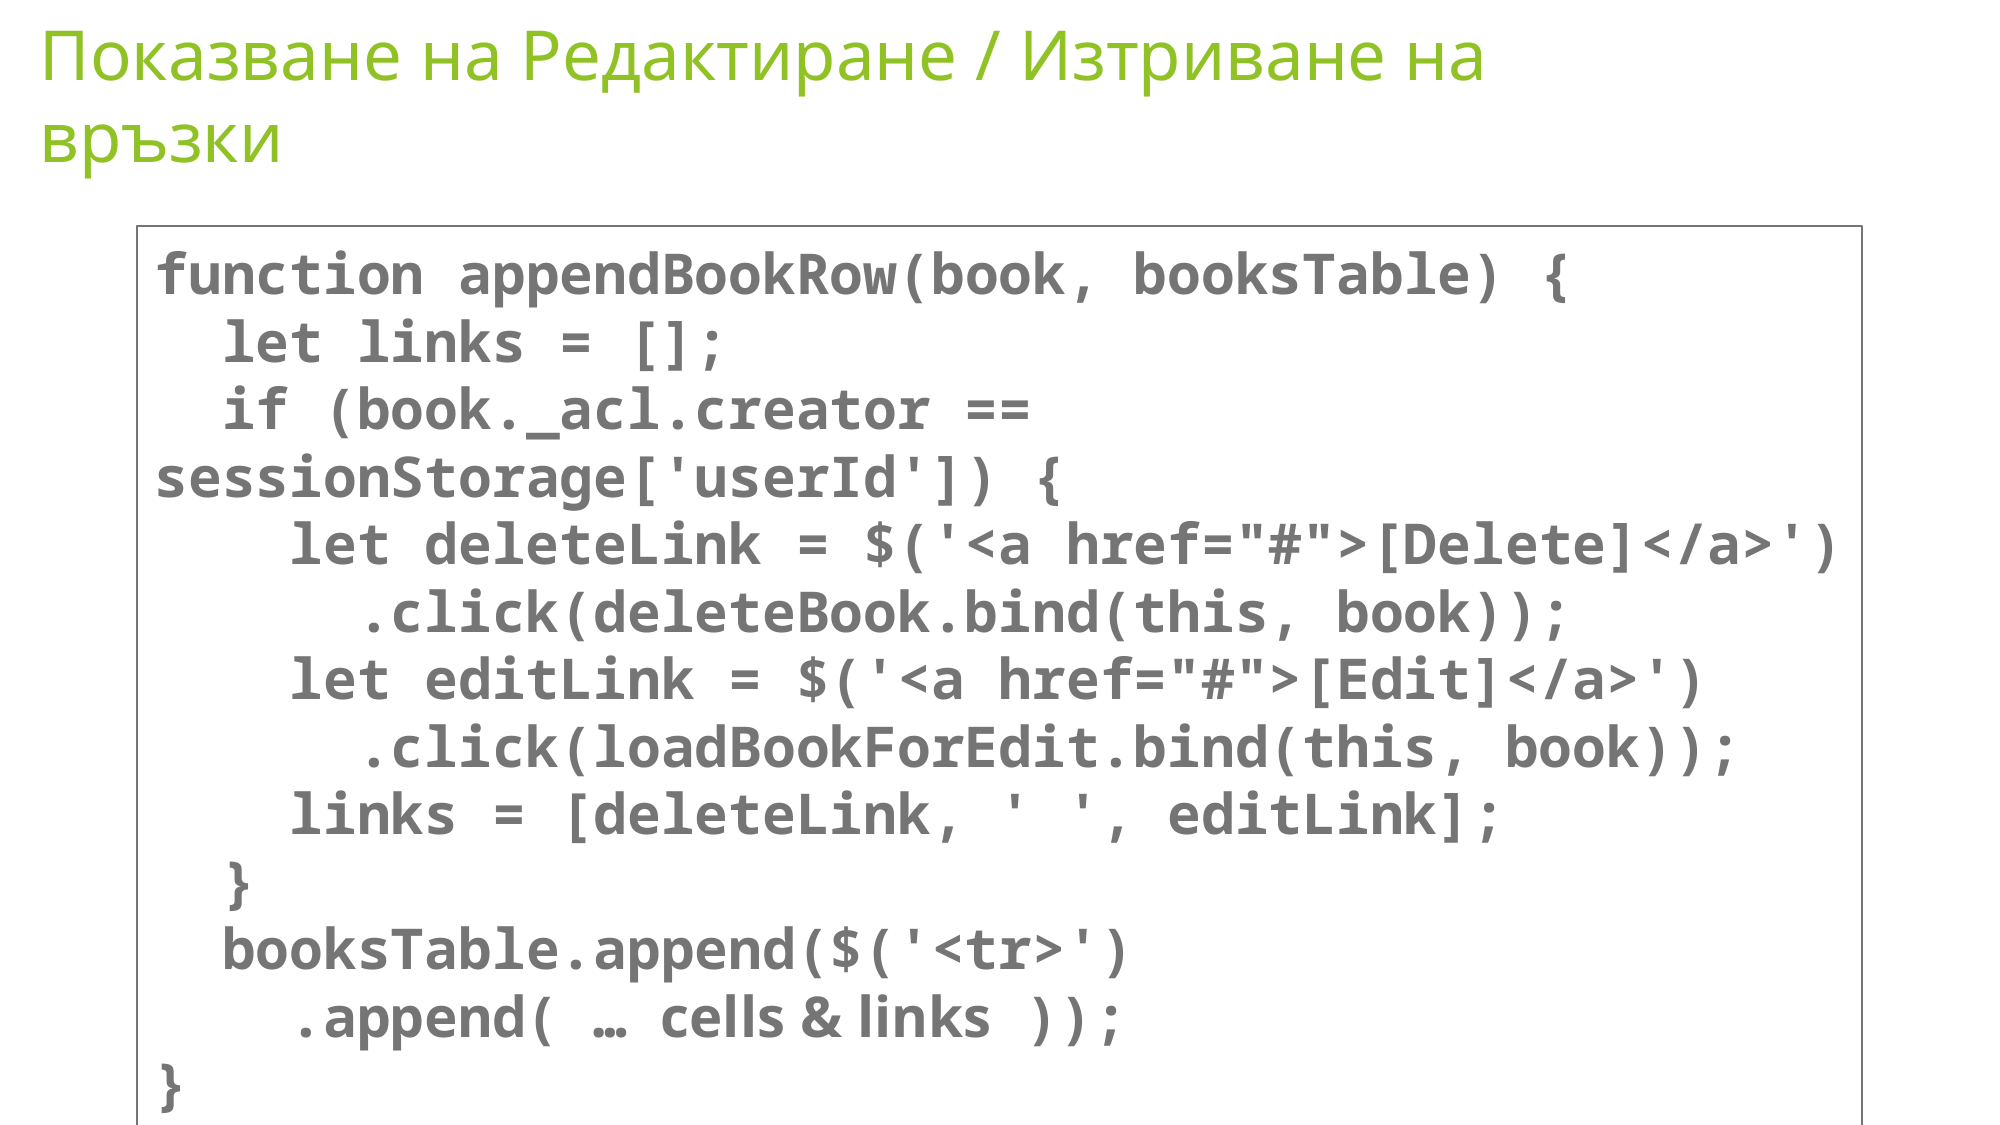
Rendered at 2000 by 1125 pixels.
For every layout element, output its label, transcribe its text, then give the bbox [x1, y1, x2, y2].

text_box function appendBookRow(book, booksTable) { let links = []; if (book._acl.creator == sessionStorage['userId']) { let deleteLink = $('<a href="#">[Delete]</a>') .click(deleteBook.bind(this, book)); let editLink = $('<a href="#">[Edit]</a>') .click(loadBookForEdit.bind(this, book)); links = [deleteLink, ' ', editLink]; } booksTable.append($('<tr>') .append( … cells & links )); } [136, 226, 1863, 1125]
title Показване на Редактиране / Изтриване на връзки [24, 3, 1596, 186]
